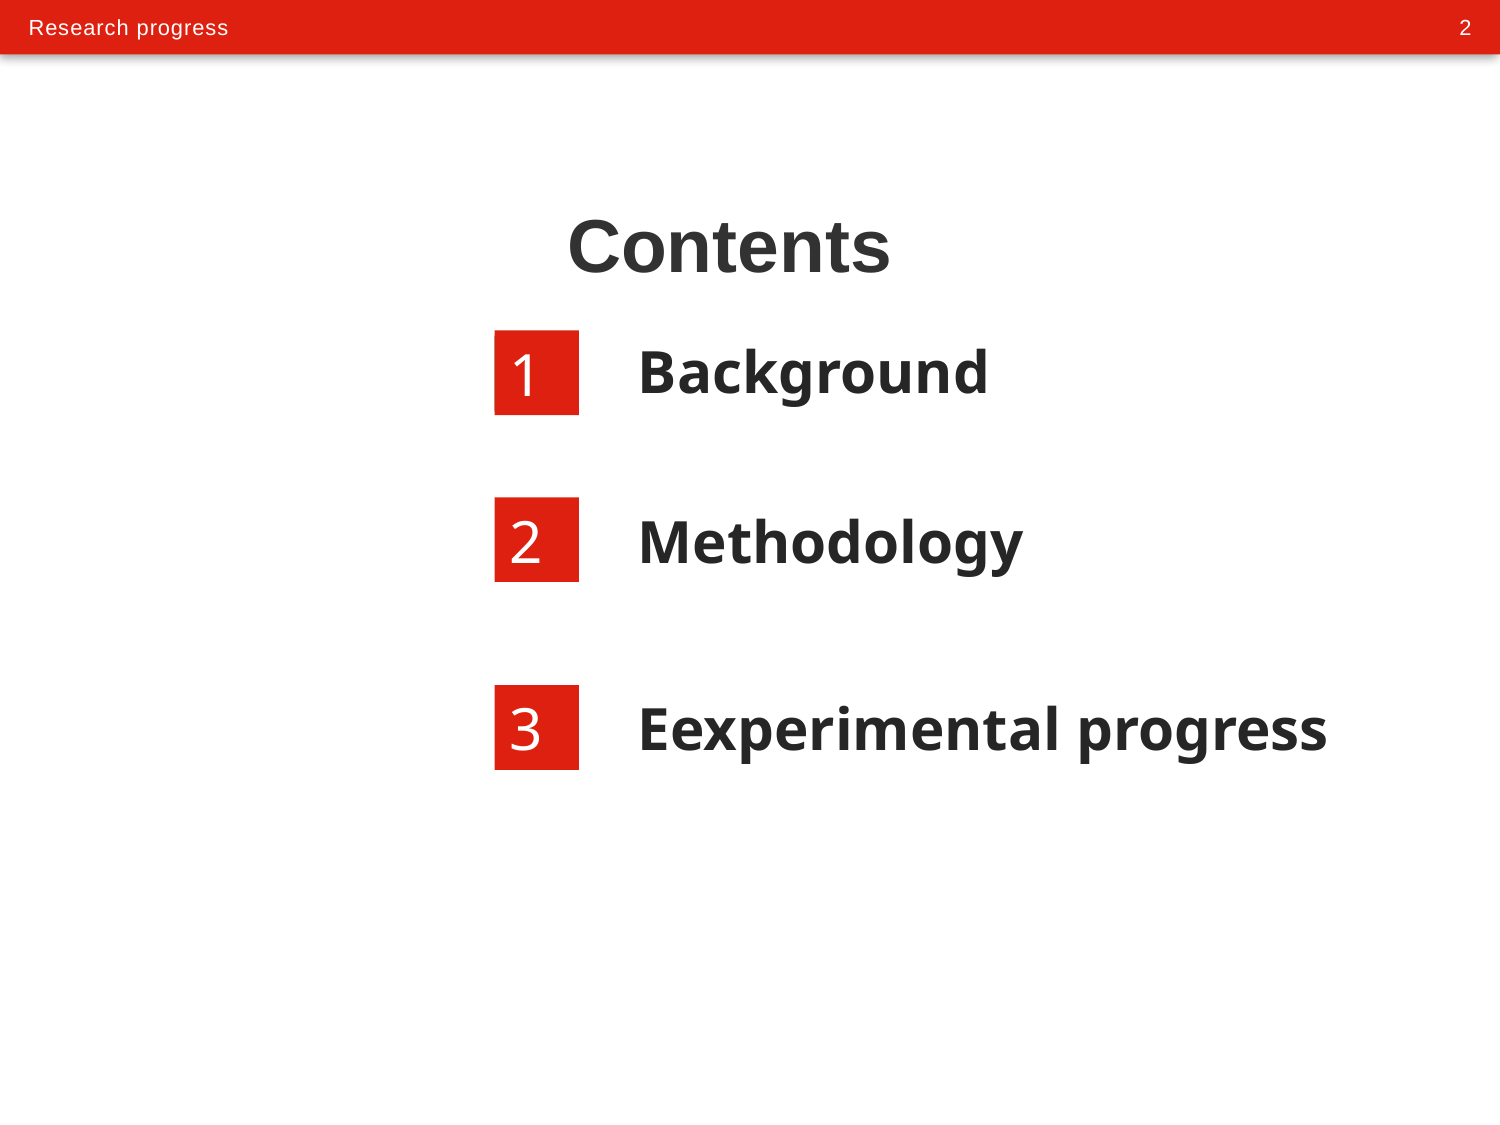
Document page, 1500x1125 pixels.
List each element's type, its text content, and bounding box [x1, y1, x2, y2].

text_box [494, 326, 1500, 850]
title Contents [44, 194, 1415, 292]
